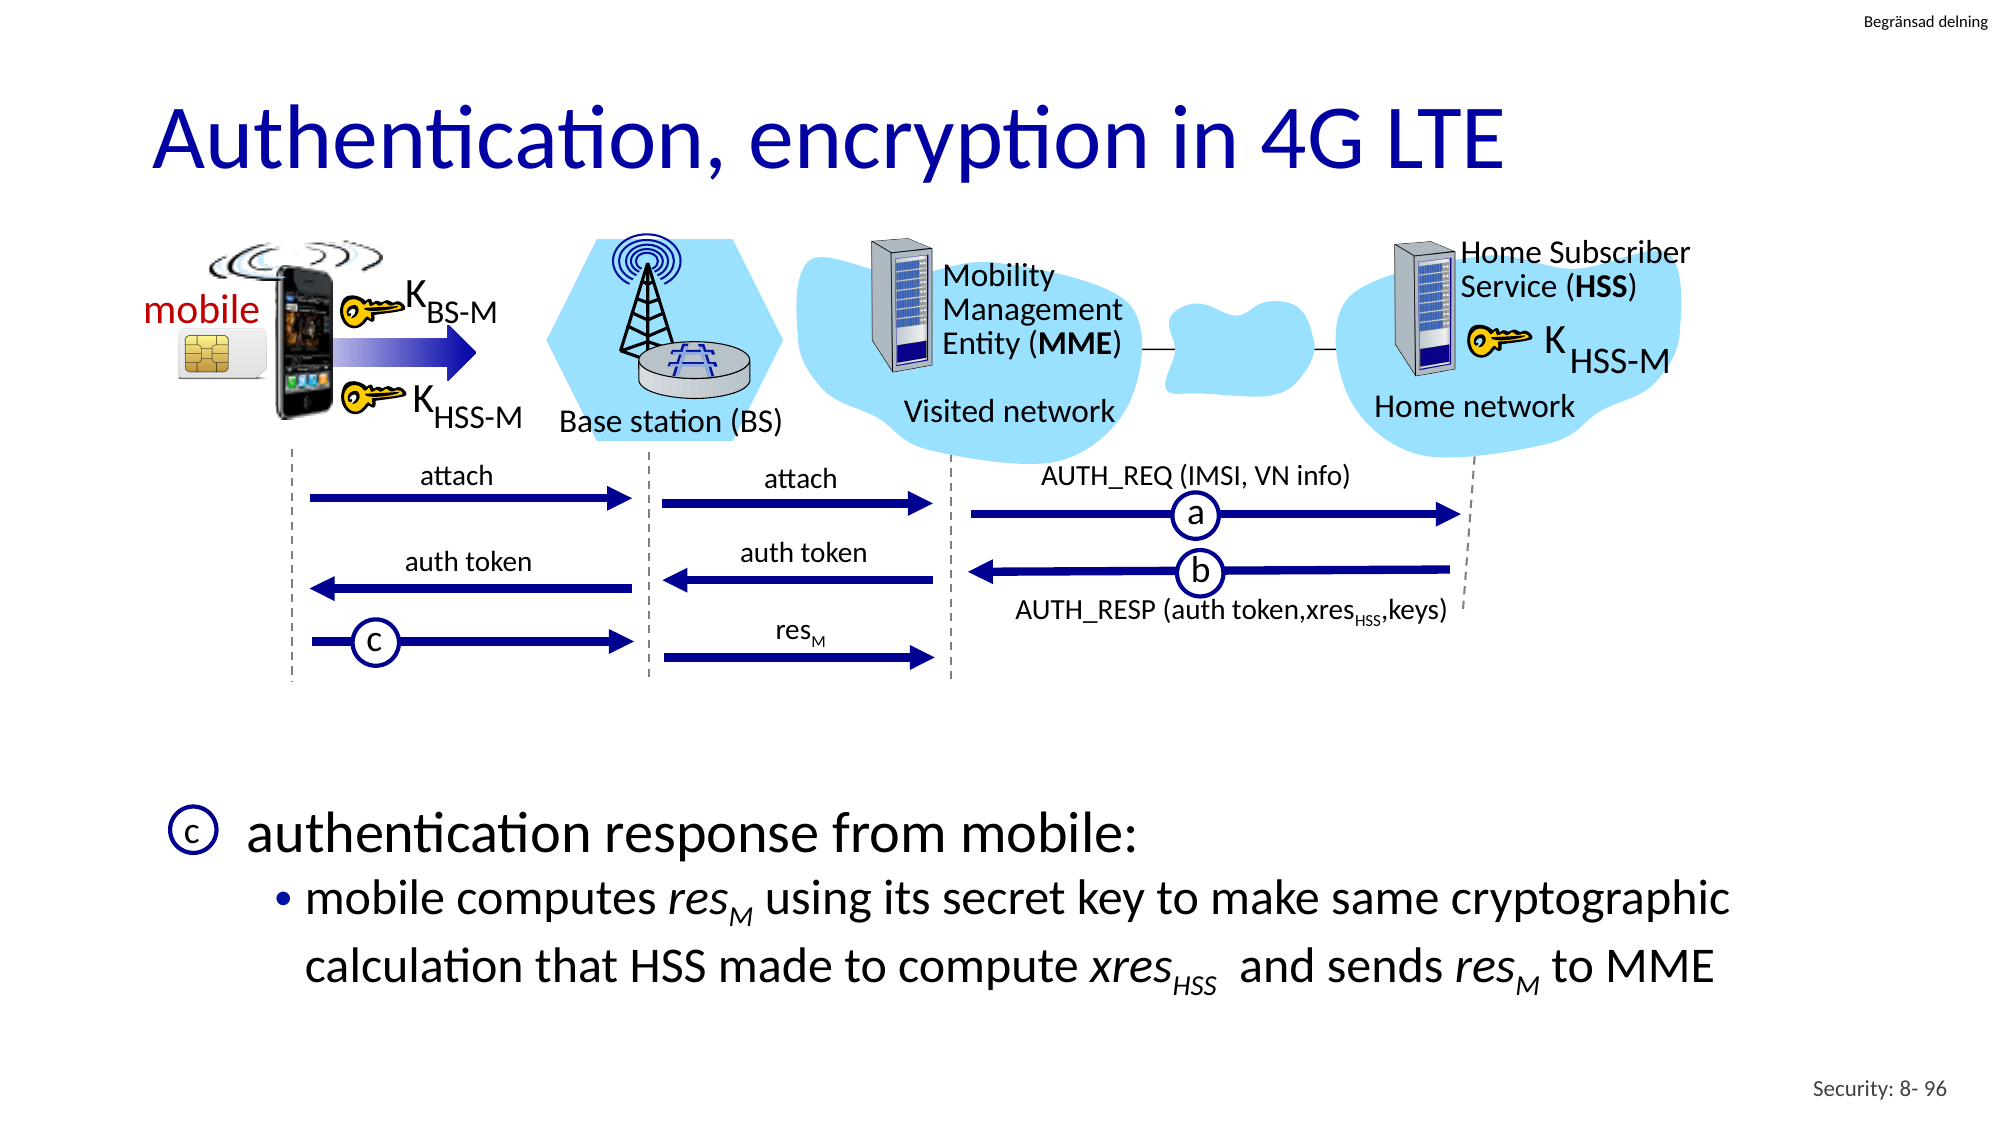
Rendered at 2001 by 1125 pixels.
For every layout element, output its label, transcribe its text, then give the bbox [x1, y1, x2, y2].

text_box AUTH_REQ (IMSI, VN info) [1026, 470, 1367, 499]
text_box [128, 228, 1722, 470]
slide_number Security: 8- 96 [1512, 1056, 1963, 1117]
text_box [311, 603, 935, 668]
text_box attach [405, 470, 509, 498]
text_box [309, 525, 648, 634]
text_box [168, 786, 1814, 994]
text_box attach [749, 470, 853, 502]
text_box Authentication, encryption in 4G LTE [137, 65, 1863, 213]
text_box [649, 525, 950, 634]
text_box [952, 525, 1477, 634]
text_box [1171, 479, 1222, 541]
